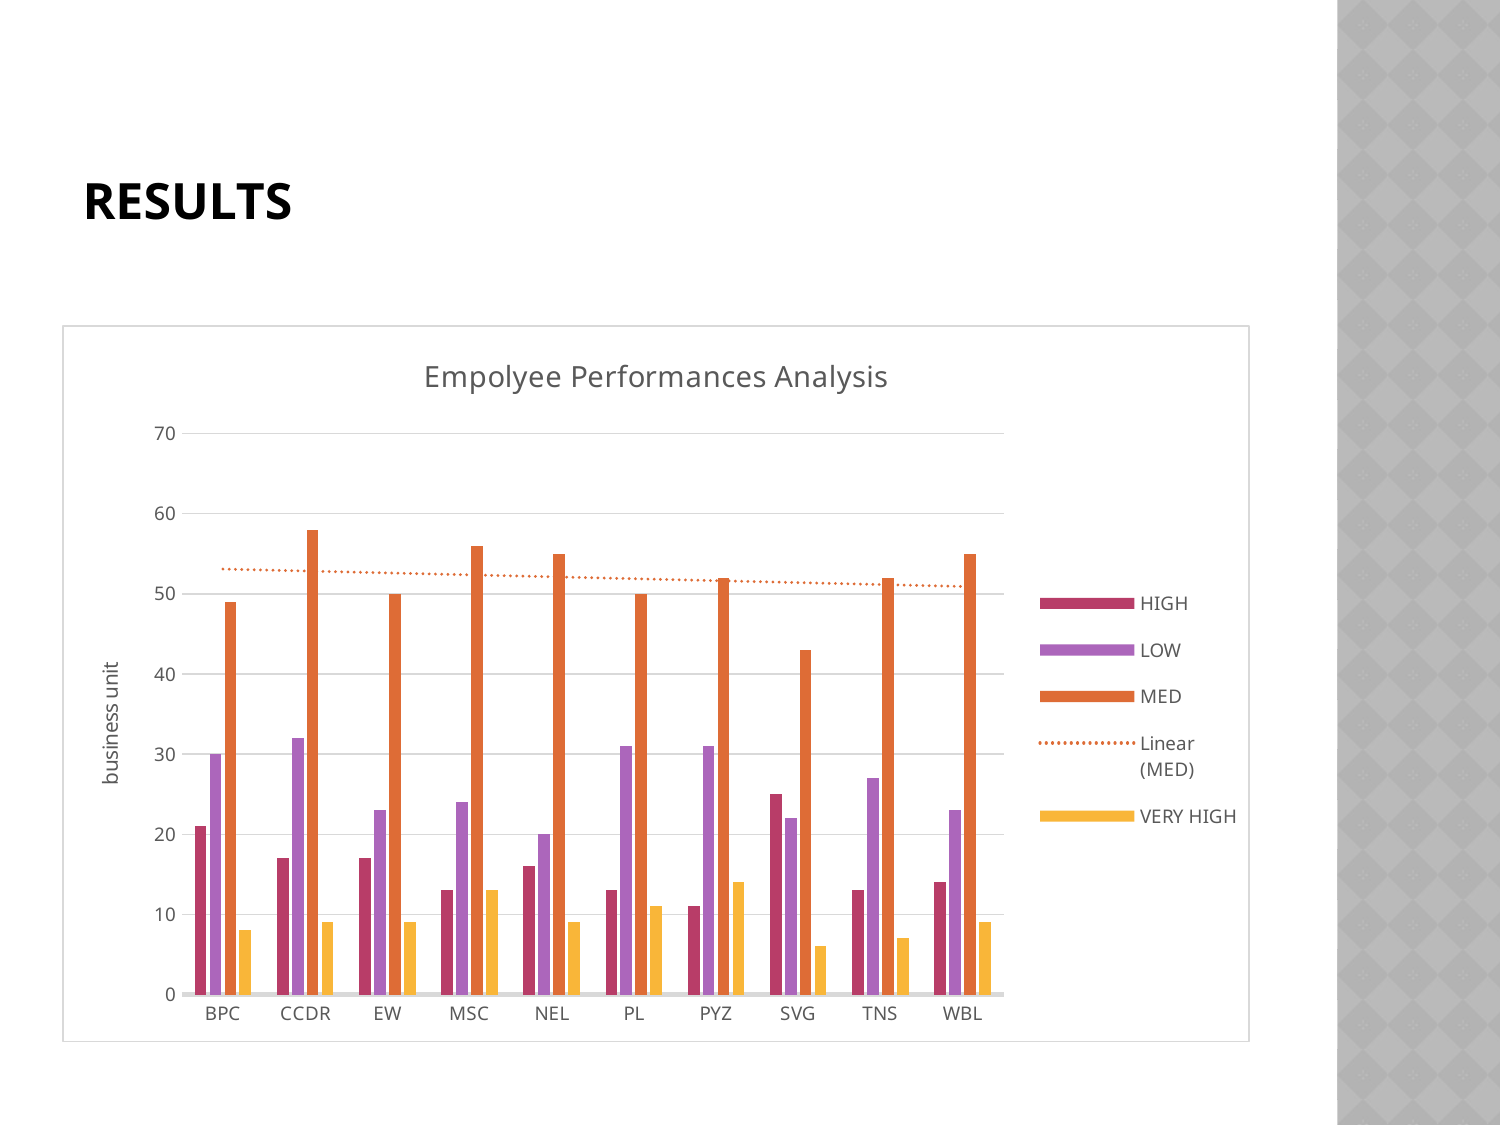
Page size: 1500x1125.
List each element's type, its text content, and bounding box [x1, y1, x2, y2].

chart [61, 324, 1251, 1043]
title results [75, 37, 1043, 230]
